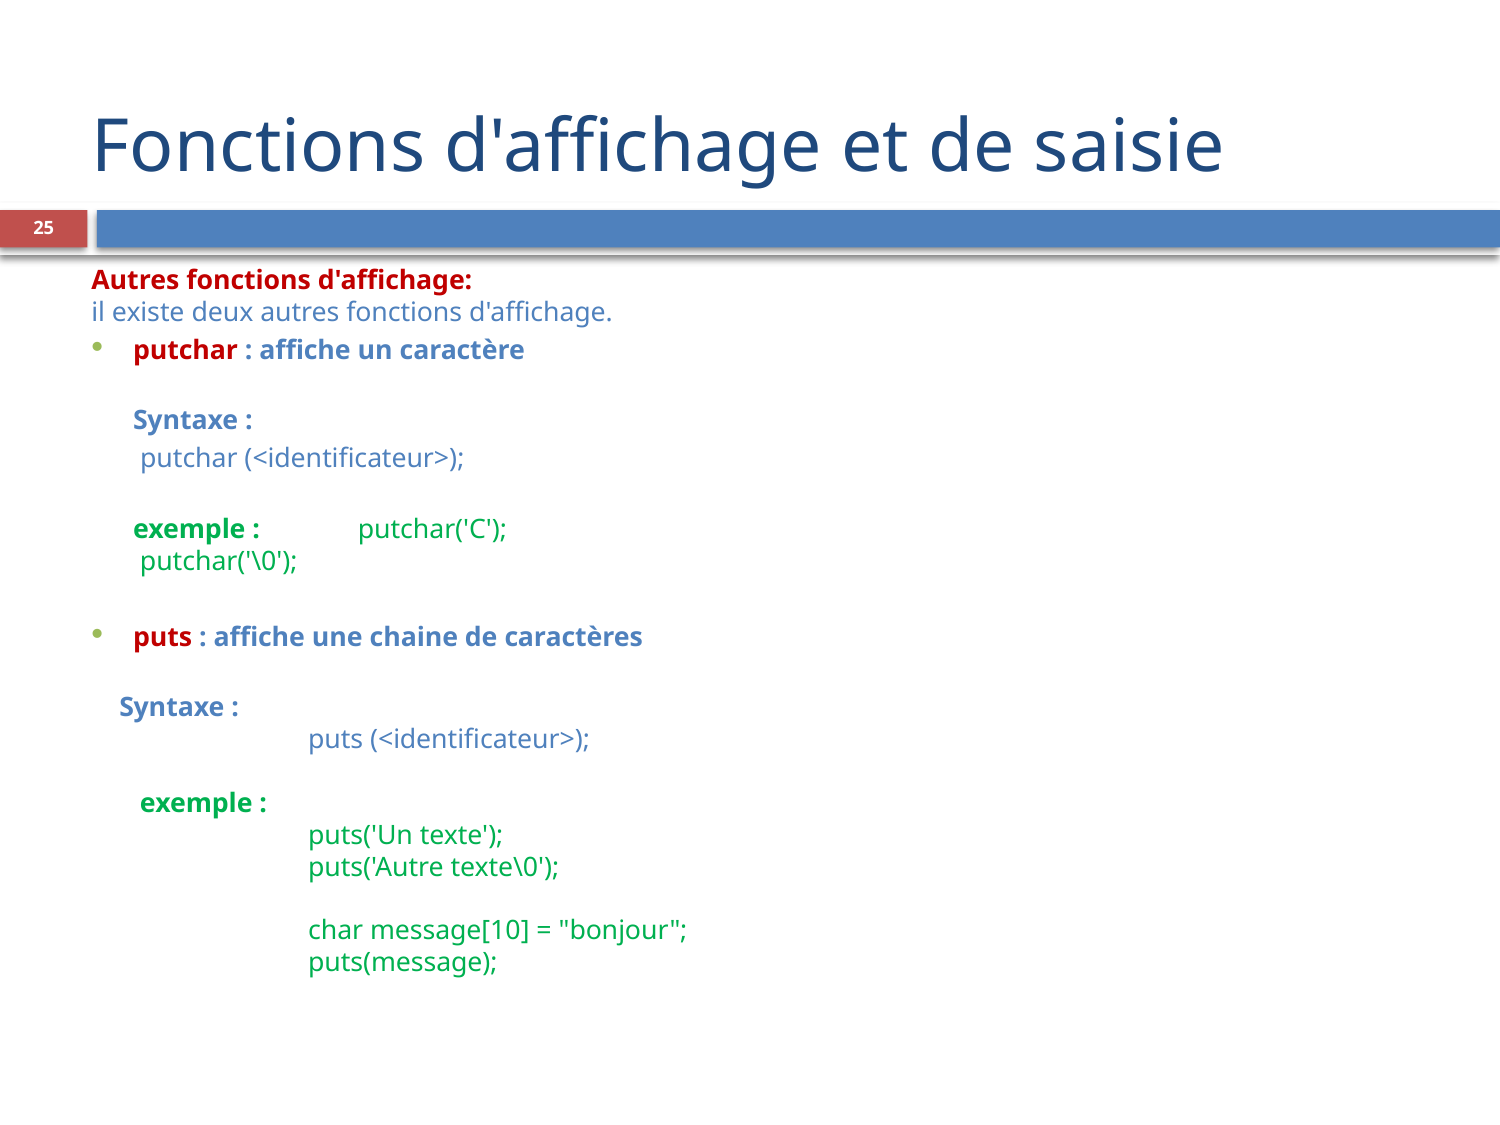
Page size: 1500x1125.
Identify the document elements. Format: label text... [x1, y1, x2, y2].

slide_number 25 [0, 208, 88, 249]
list Autres fonctions d'affichage: il existe deux autres fonctions d'affichage. putchar : affiche un caractère Syntaxe : putchar (<identificateur>); exemple : putchar('C'); putchar('\0'); puts : affiche une chaine de caractères Syntaxe : puts (<identificateur>); exemple : puts('Un texte'); puts('Autre texte\0'); char message[10] = "bonjour"; puts(message); [76, 255, 1447, 988]
title Fonctions d'affichage et de saisie [76, 90, 1427, 195]
